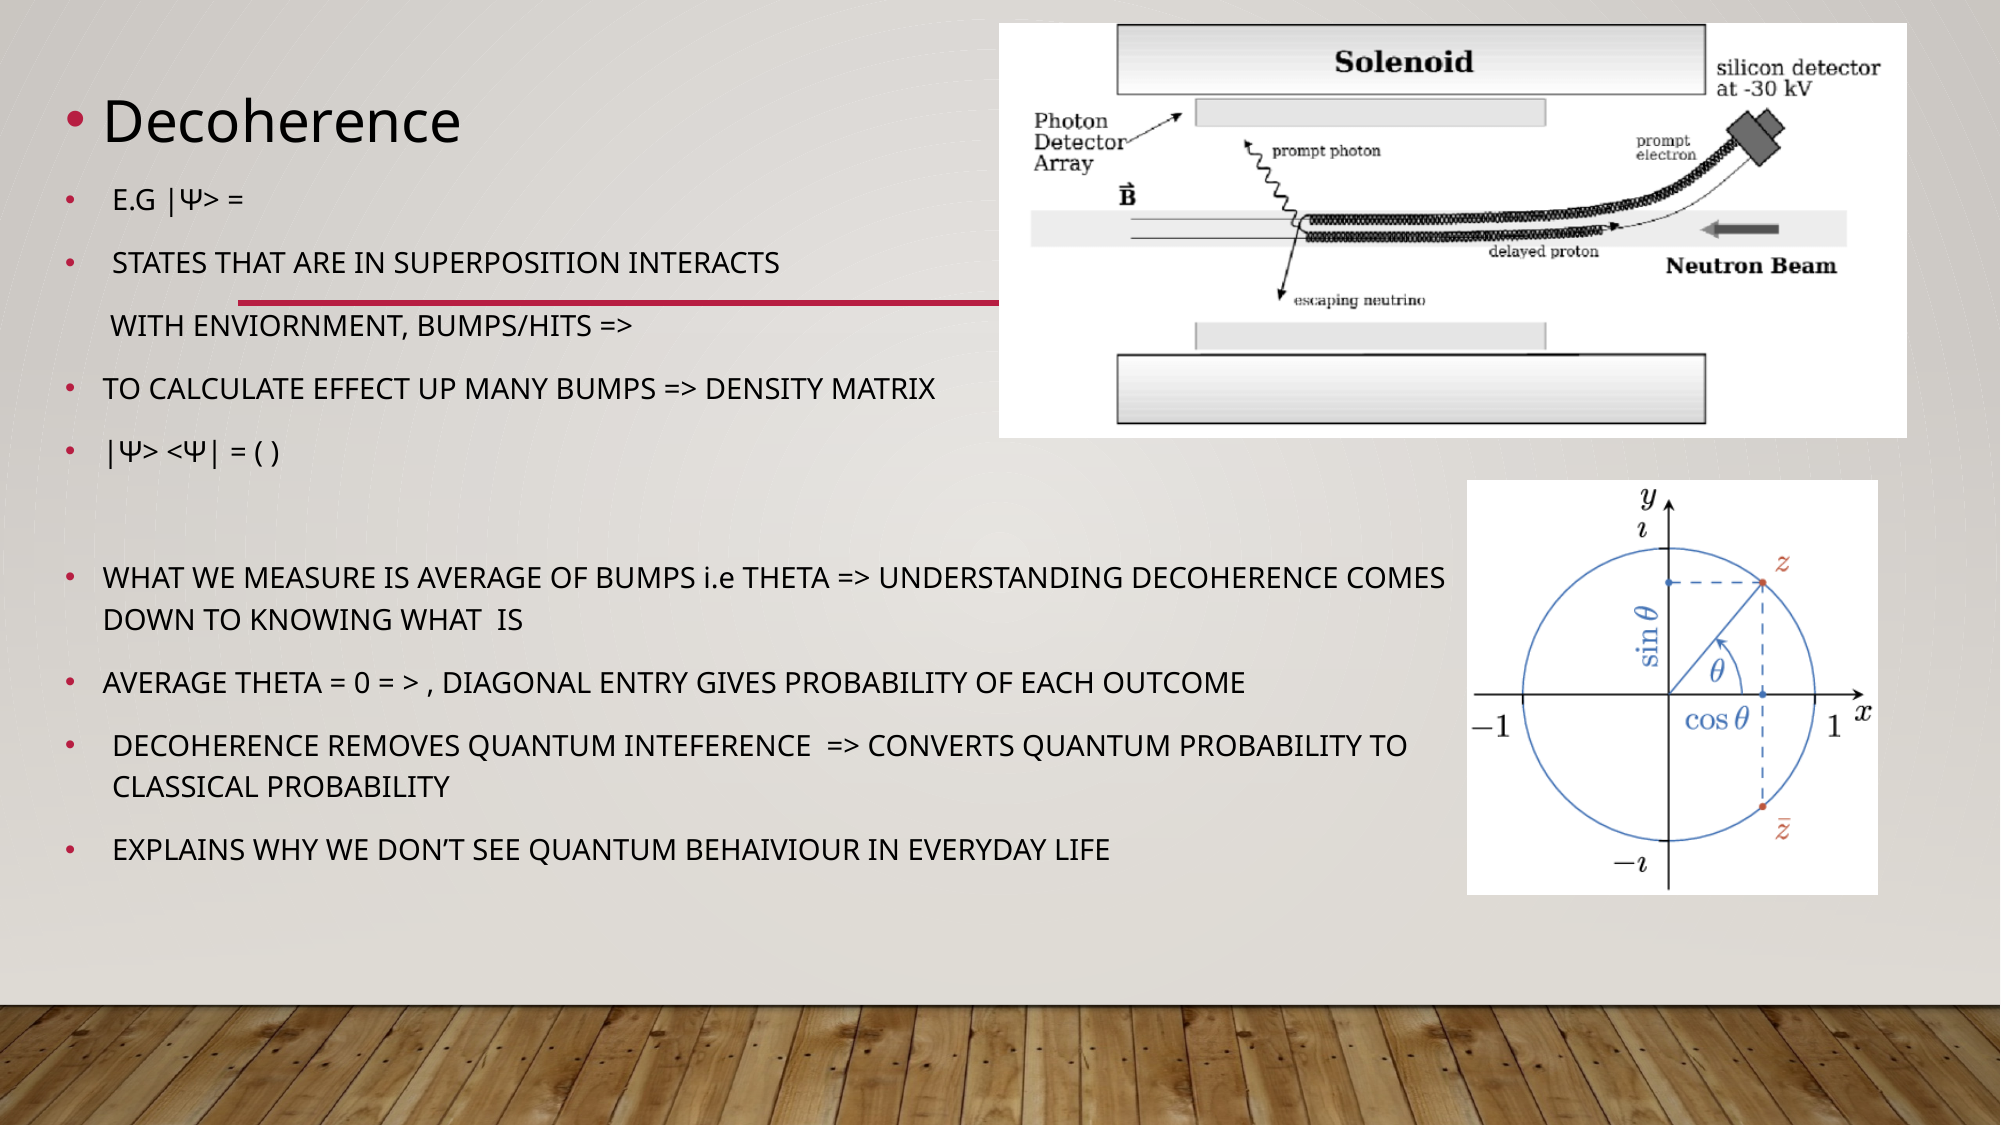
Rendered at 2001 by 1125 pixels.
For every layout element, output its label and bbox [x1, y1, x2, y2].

picture [1466, 480, 1878, 895]
picture [0, 1005, 2000, 1125]
picture [999, 23, 1907, 438]
